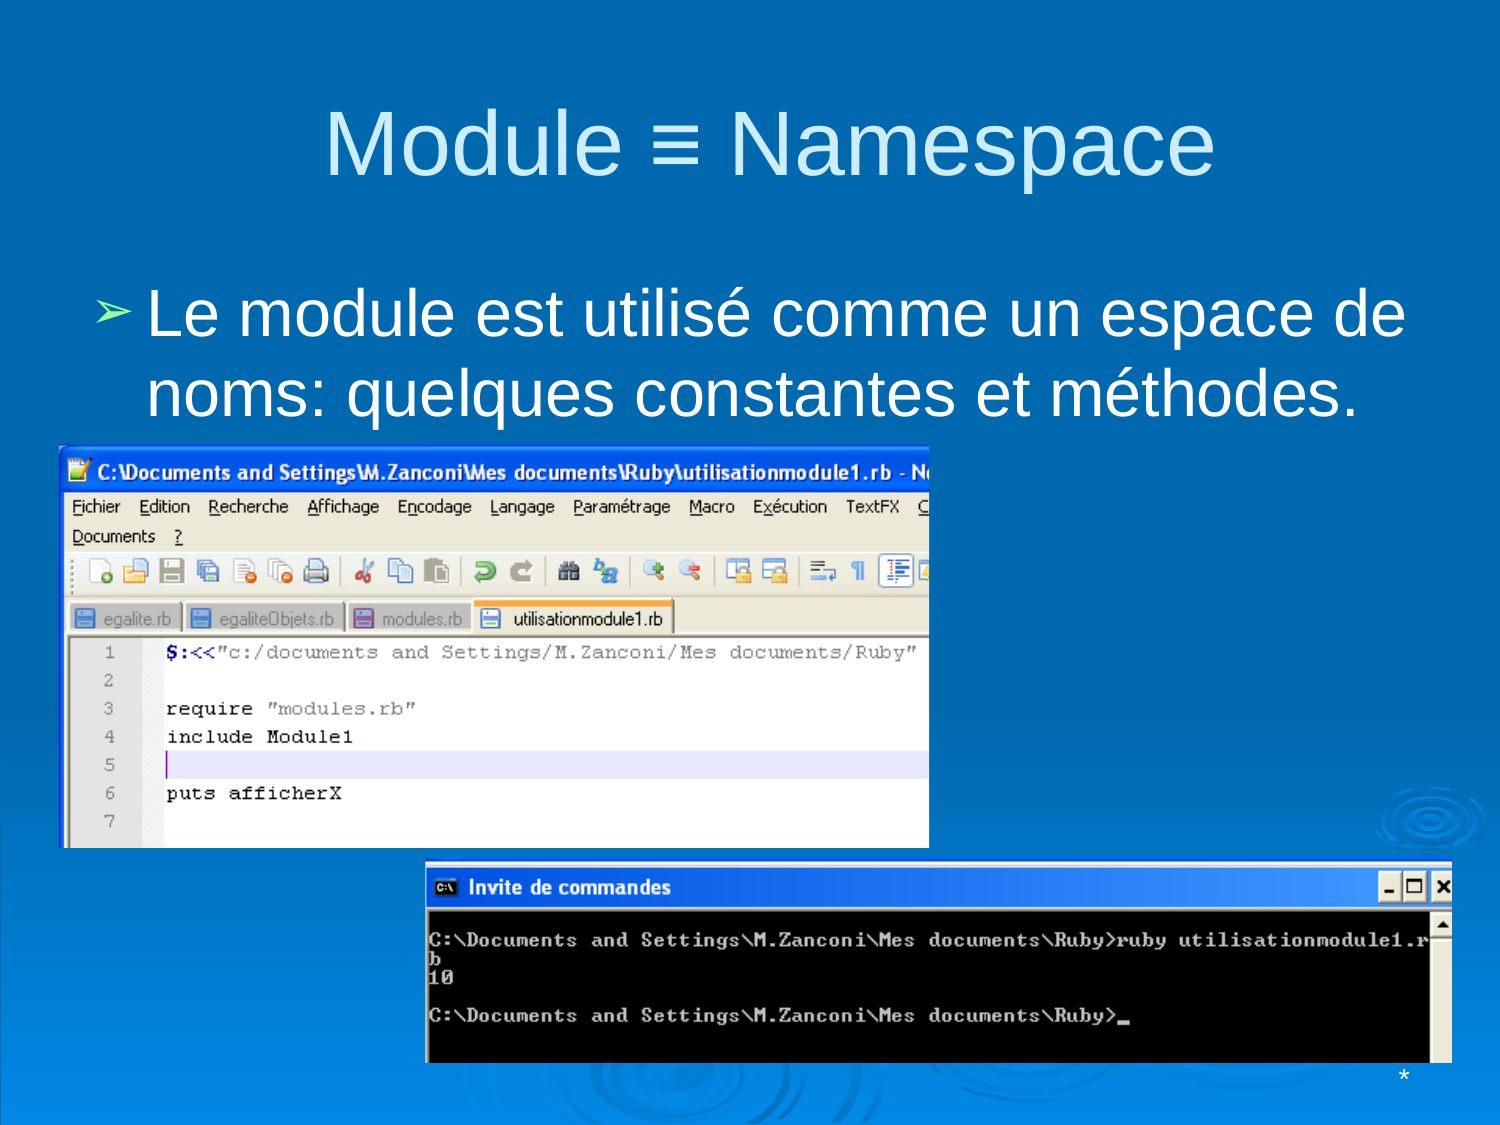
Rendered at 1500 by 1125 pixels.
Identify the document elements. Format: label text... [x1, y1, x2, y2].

text_box [425, 857, 1452, 1063]
list Le module est utilisé comme un espace de noms: quelques constantes et méthodes. [75, 262, 1425, 1005]
text_box [58, 444, 930, 848]
title Module ≡ Namespace [117, 45, 1425, 233]
slide_number [1074, 1024, 1425, 1103]
